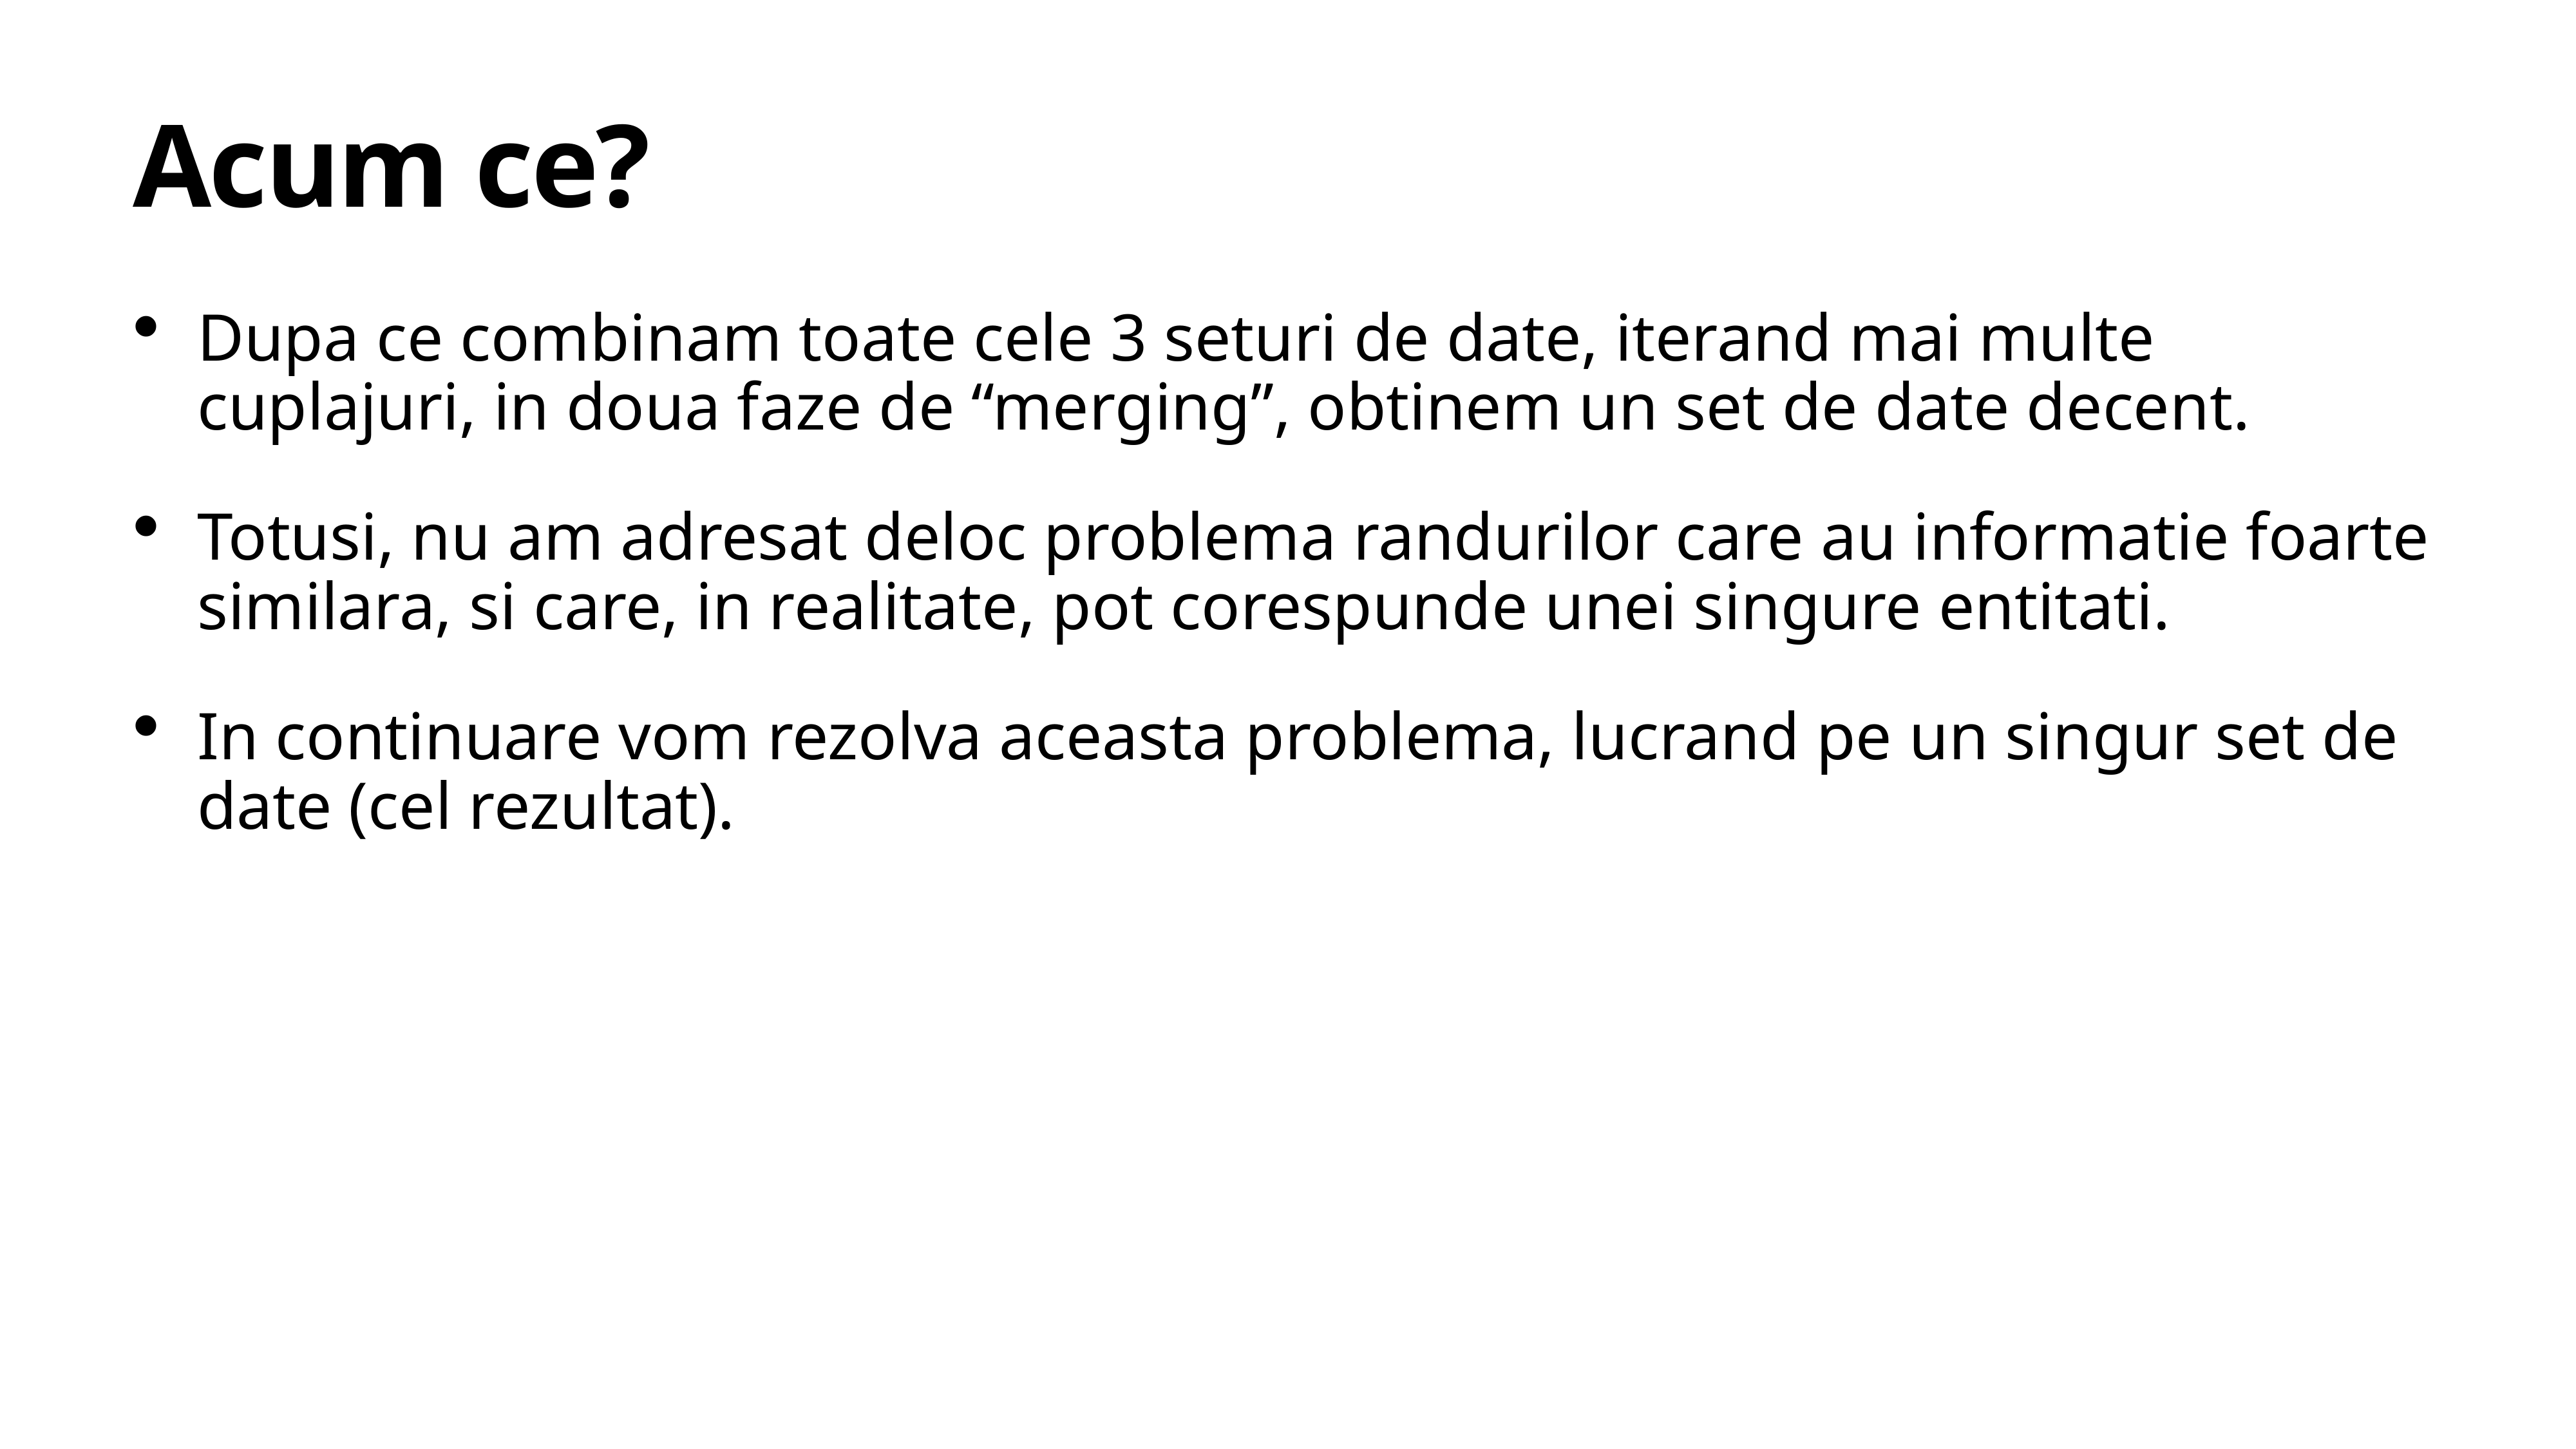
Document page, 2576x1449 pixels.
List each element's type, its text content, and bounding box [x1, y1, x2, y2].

list Dupa ce combinam toate cele 3 seturi de date, iterand mai multe cuplajuri, in doua faze de “merging”, obtinem un set de date decent. Totusi, nu am adresat deloc problema randurilor care au informatie foarte similara, si care, in realitate, pot corespunde unei singure entitati. In continuare vom rezolva aceasta problema, lucrand pe un singur set de date (cel rezultat). [127, 299, 2449, 1321]
title Acum ce? [127, 113, 2449, 266]
